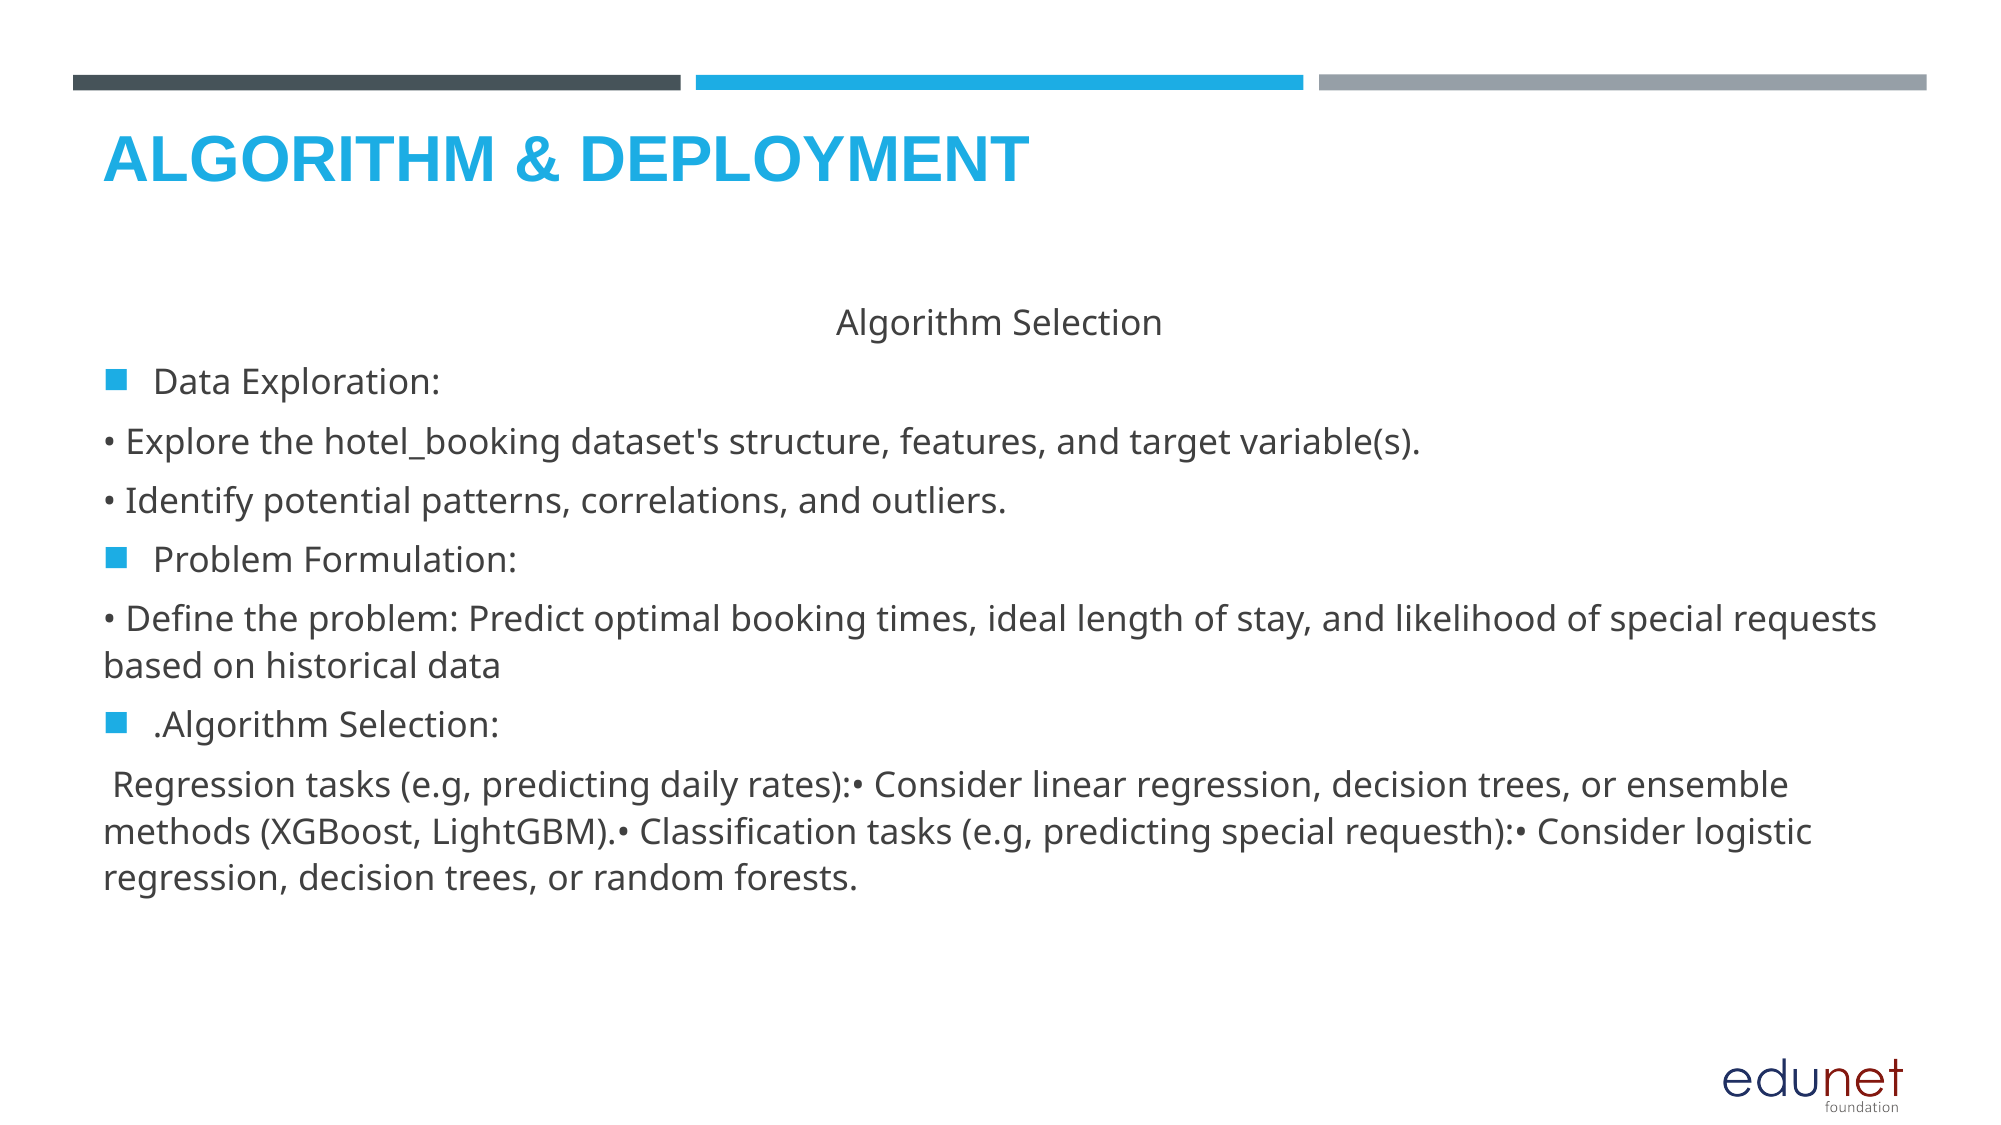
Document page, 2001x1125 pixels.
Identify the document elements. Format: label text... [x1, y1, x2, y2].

list Algorithm Selection Data Exploration: • Explore the hotel_booking dataset's structure, features, and target variable(s). • Identify potential patterns, correlations, and outliers. Problem Formulation: • Define the problem: Predict optimal booking times, ideal length of stay, and likelihood of special requests based on historical data .Algorithm Selection: Regression tasks (e.g, predicting daily rates):• Consider linear regression, decision trees, or ensemble methods (XGBoost, LightGBM).• Classification tasks (e.g, predicting special requesth):• Consider logistic regression, decision trees, or random forests. [94, 213, 1906, 981]
title Algorithm & Deployment [94, 114, 1906, 203]
picture [1719, 1056, 1905, 1116]
